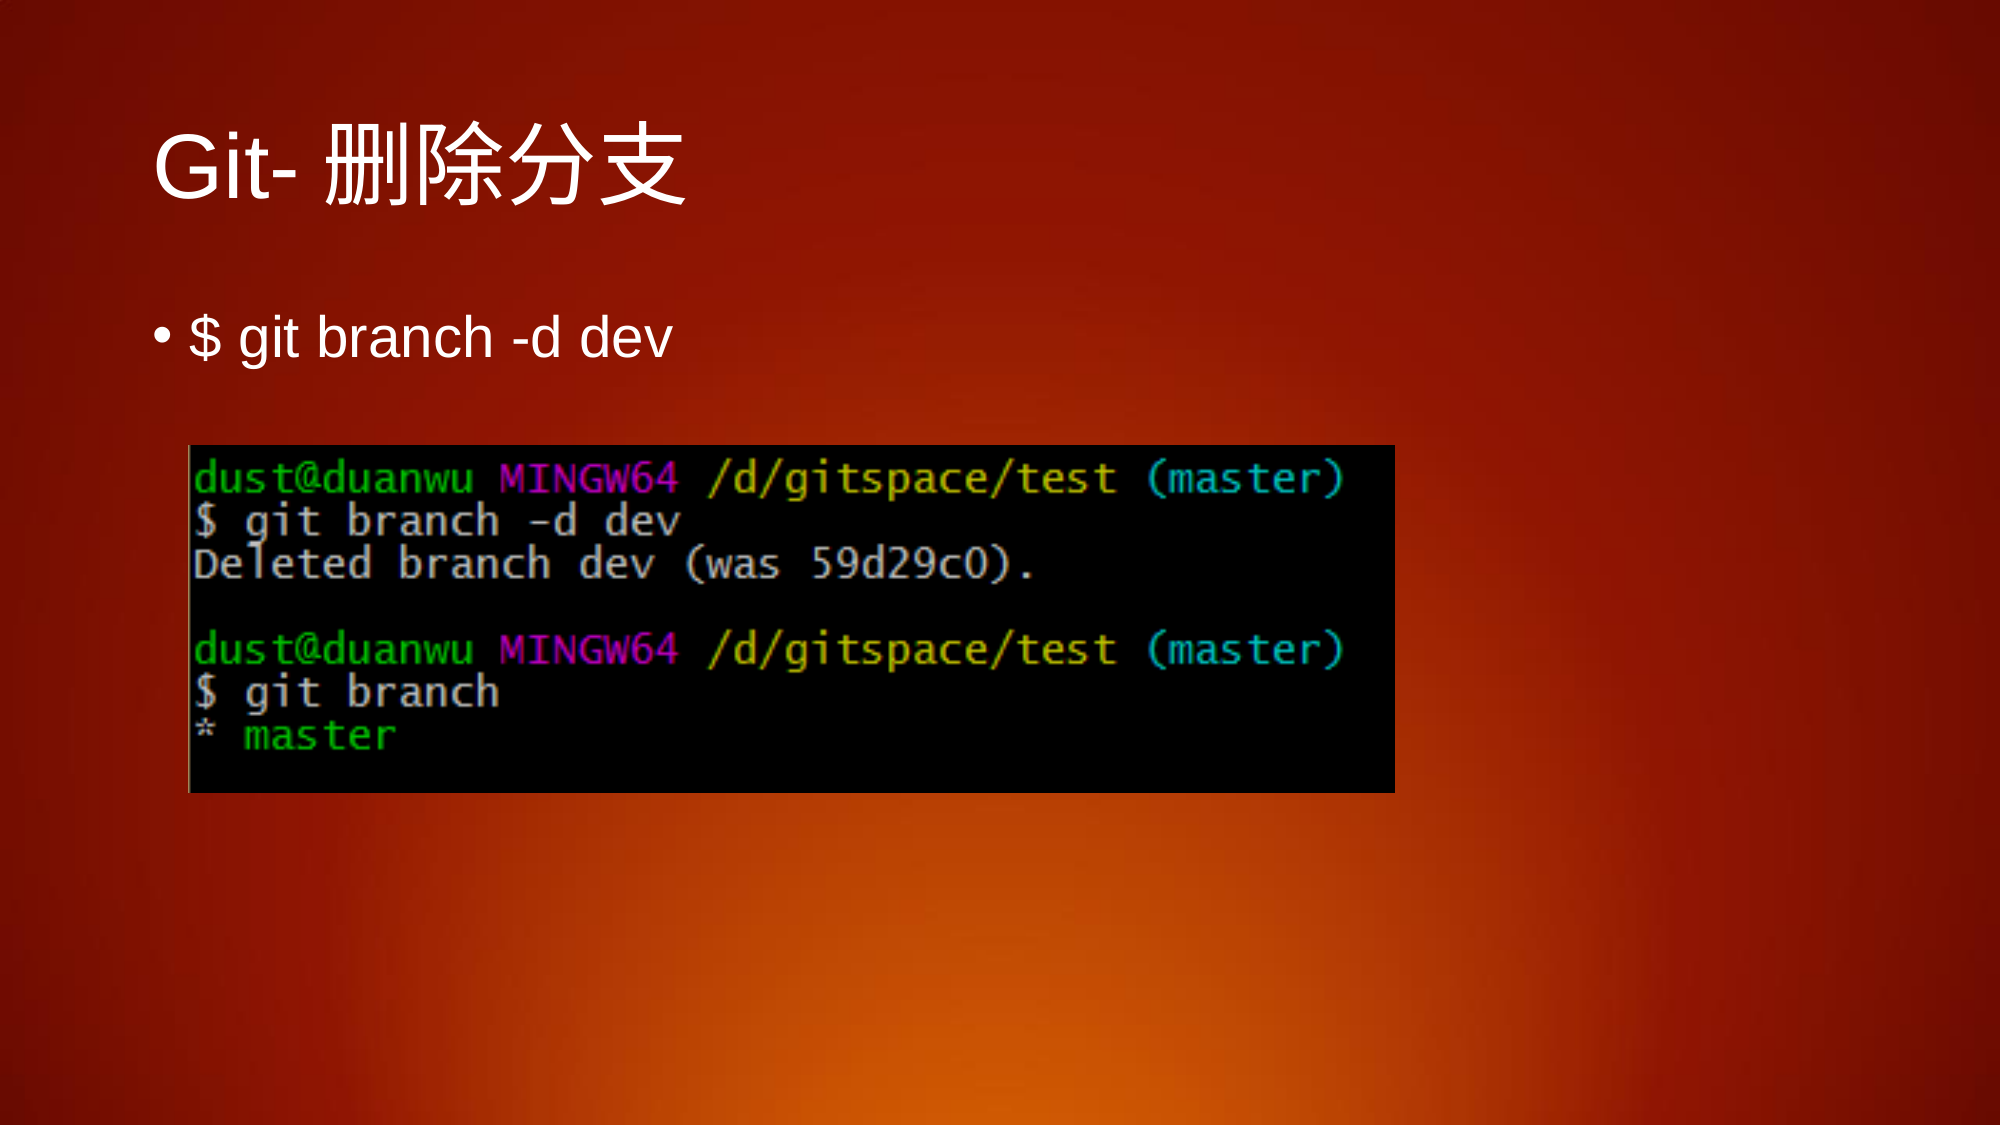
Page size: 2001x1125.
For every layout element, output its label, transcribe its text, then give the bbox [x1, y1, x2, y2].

list $ git branch -d dev [137, 299, 1863, 1014]
picture [0, 0, 2000, 1125]
title Git-删除分支 [137, 59, 1863, 278]
